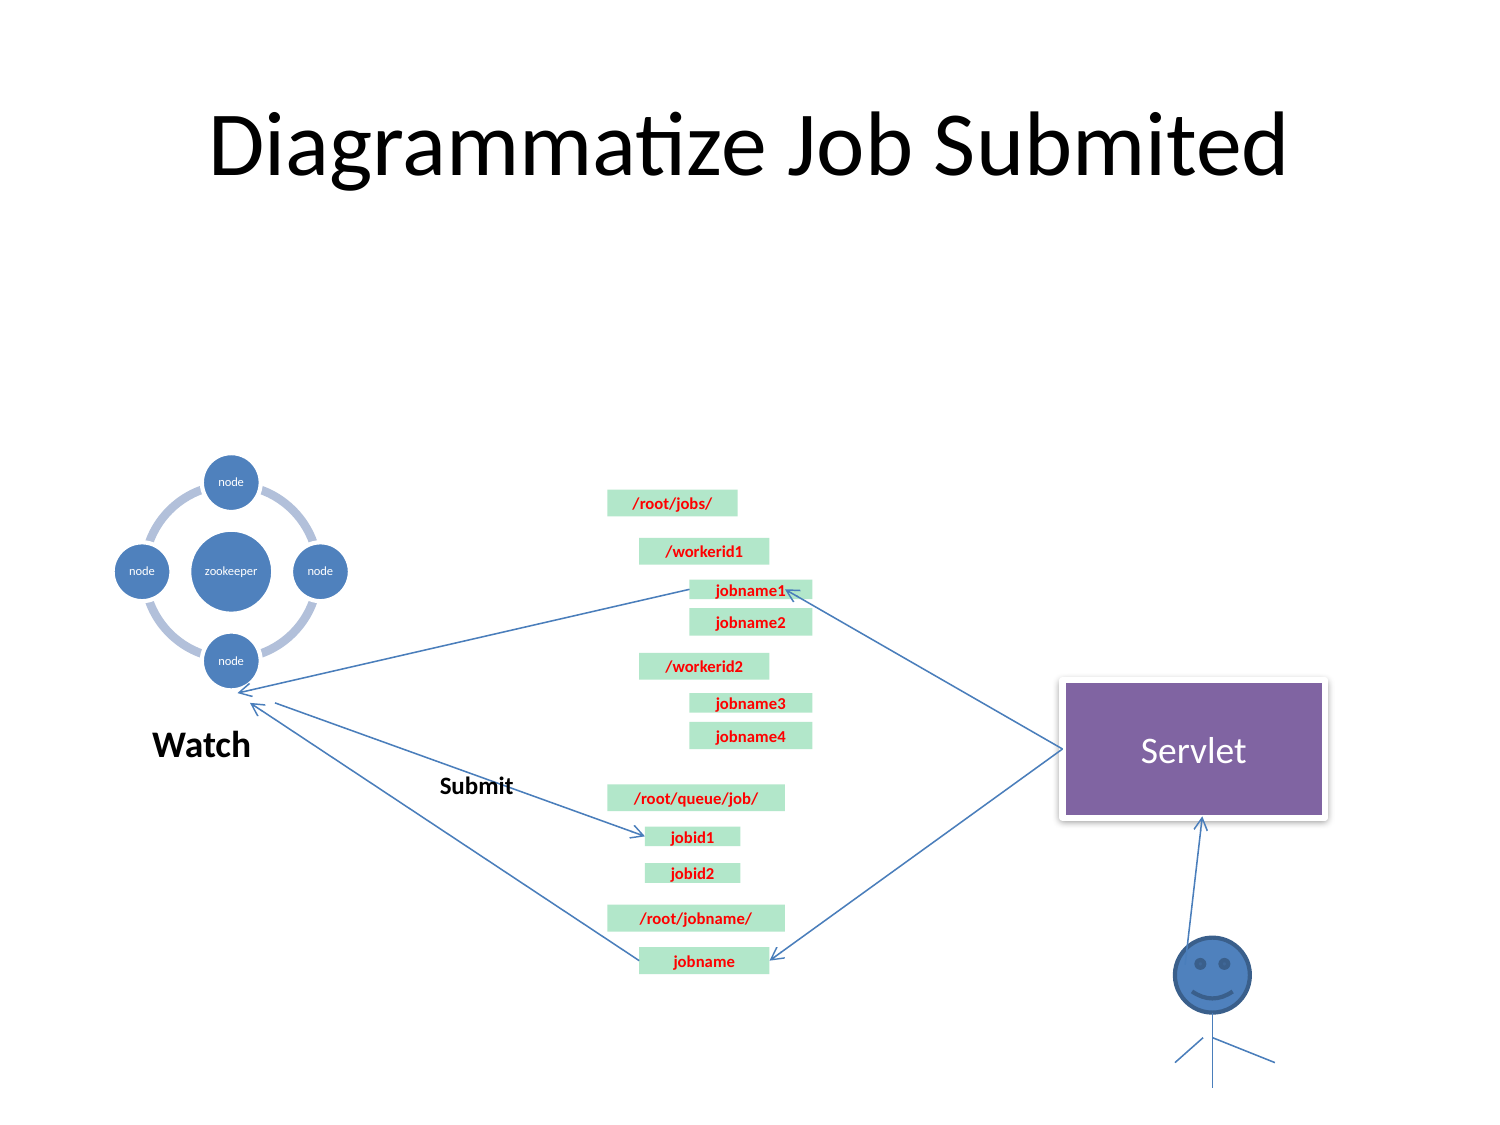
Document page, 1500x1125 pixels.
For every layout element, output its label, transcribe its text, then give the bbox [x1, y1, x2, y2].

text_box jobname1 [687, 577, 814, 601]
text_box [784, 589, 1063, 748]
title Diagrammatize Job Submited [75, 45, 1425, 233]
text_box /workerid2 [694, 651, 772, 682]
text_box jobname3 [687, 691, 779, 715]
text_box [249, 702, 640, 961]
text_box [1172, 935, 1252, 1015]
text_box /root/jobname/ [643, 903, 764, 934]
text_box /workerid1 [637, 536, 772, 567]
text_box /root/jobs/ [605, 488, 740, 519]
text_box jobname2 [694, 606, 779, 638]
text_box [1174, 1037, 1204, 1063]
text_box /root/queue/job/ [650, 782, 764, 813]
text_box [1212, 1037, 1276, 1063]
text_box jobid2 [643, 861, 742, 885]
text_box jobname [637, 945, 772, 976]
text_box Servlet [1067, 677, 1328, 821]
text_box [274, 702, 646, 837]
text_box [769, 748, 1063, 961]
text_box jobname4 [687, 720, 779, 751]
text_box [237, 589, 690, 694]
text_box jobid1 [644, 824, 742, 848]
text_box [112, 306, 351, 837]
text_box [1184, 816, 1203, 965]
